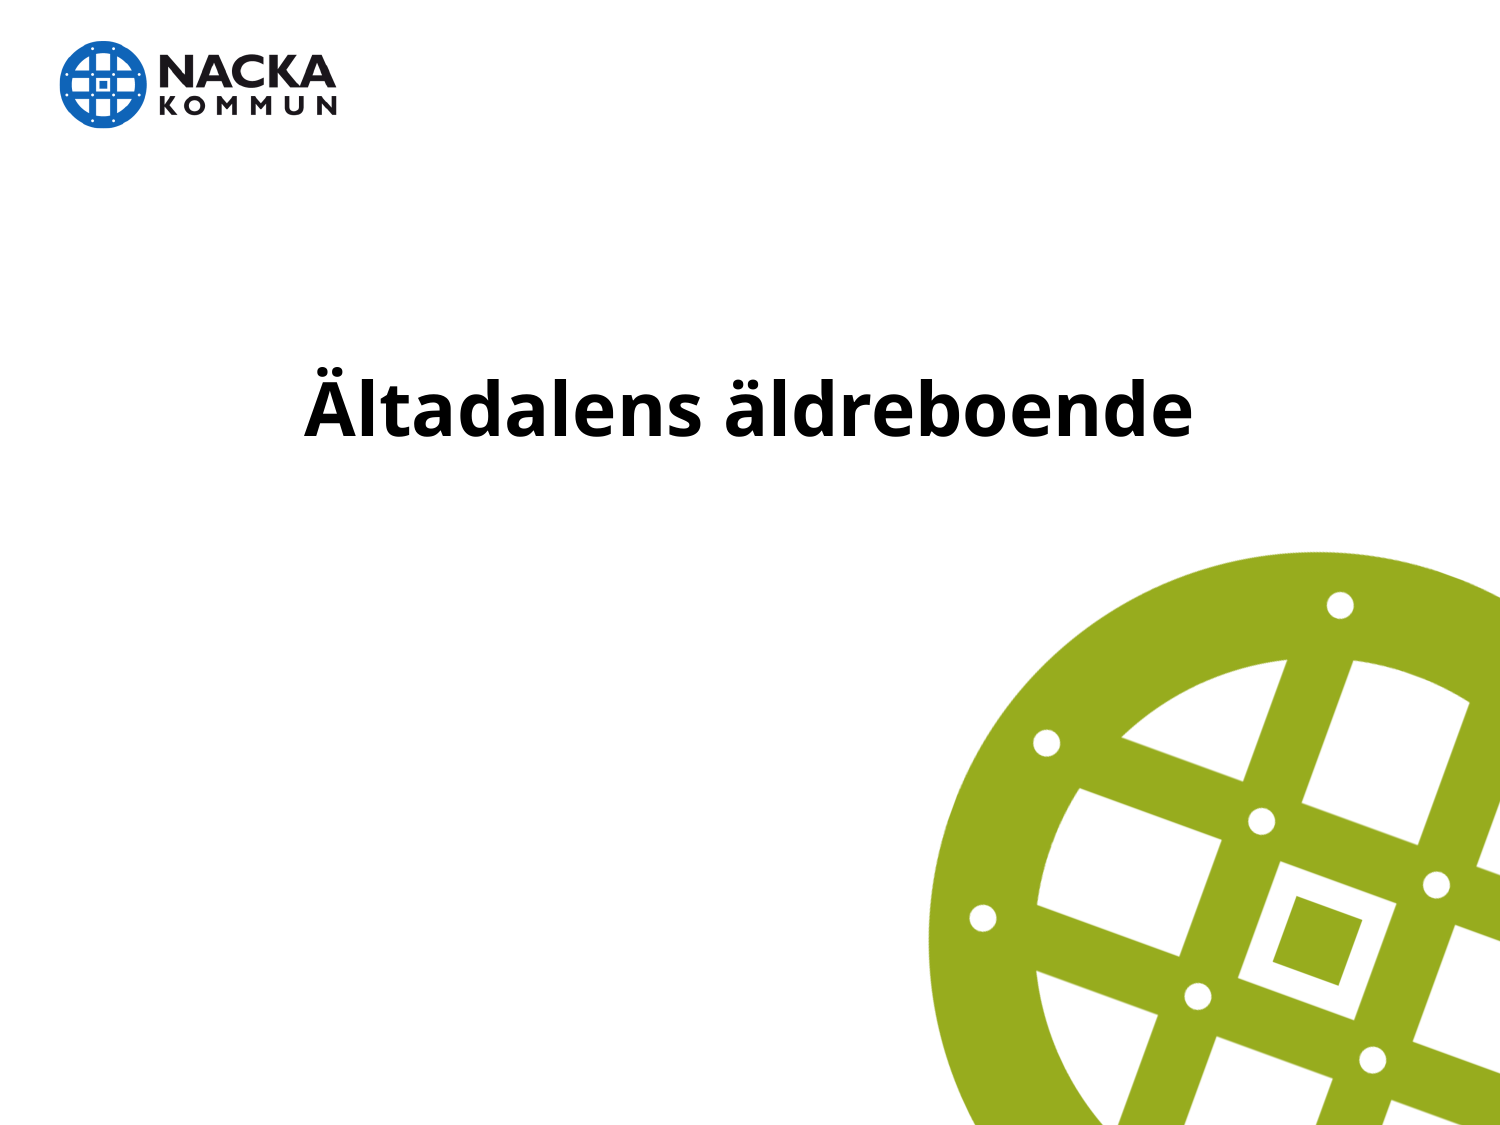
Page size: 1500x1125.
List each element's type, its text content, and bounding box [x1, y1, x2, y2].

picture [41, 19, 355, 150]
title Ältadalens äldreboende [119, 315, 1381, 504]
picture [906, 531, 1500, 1125]
